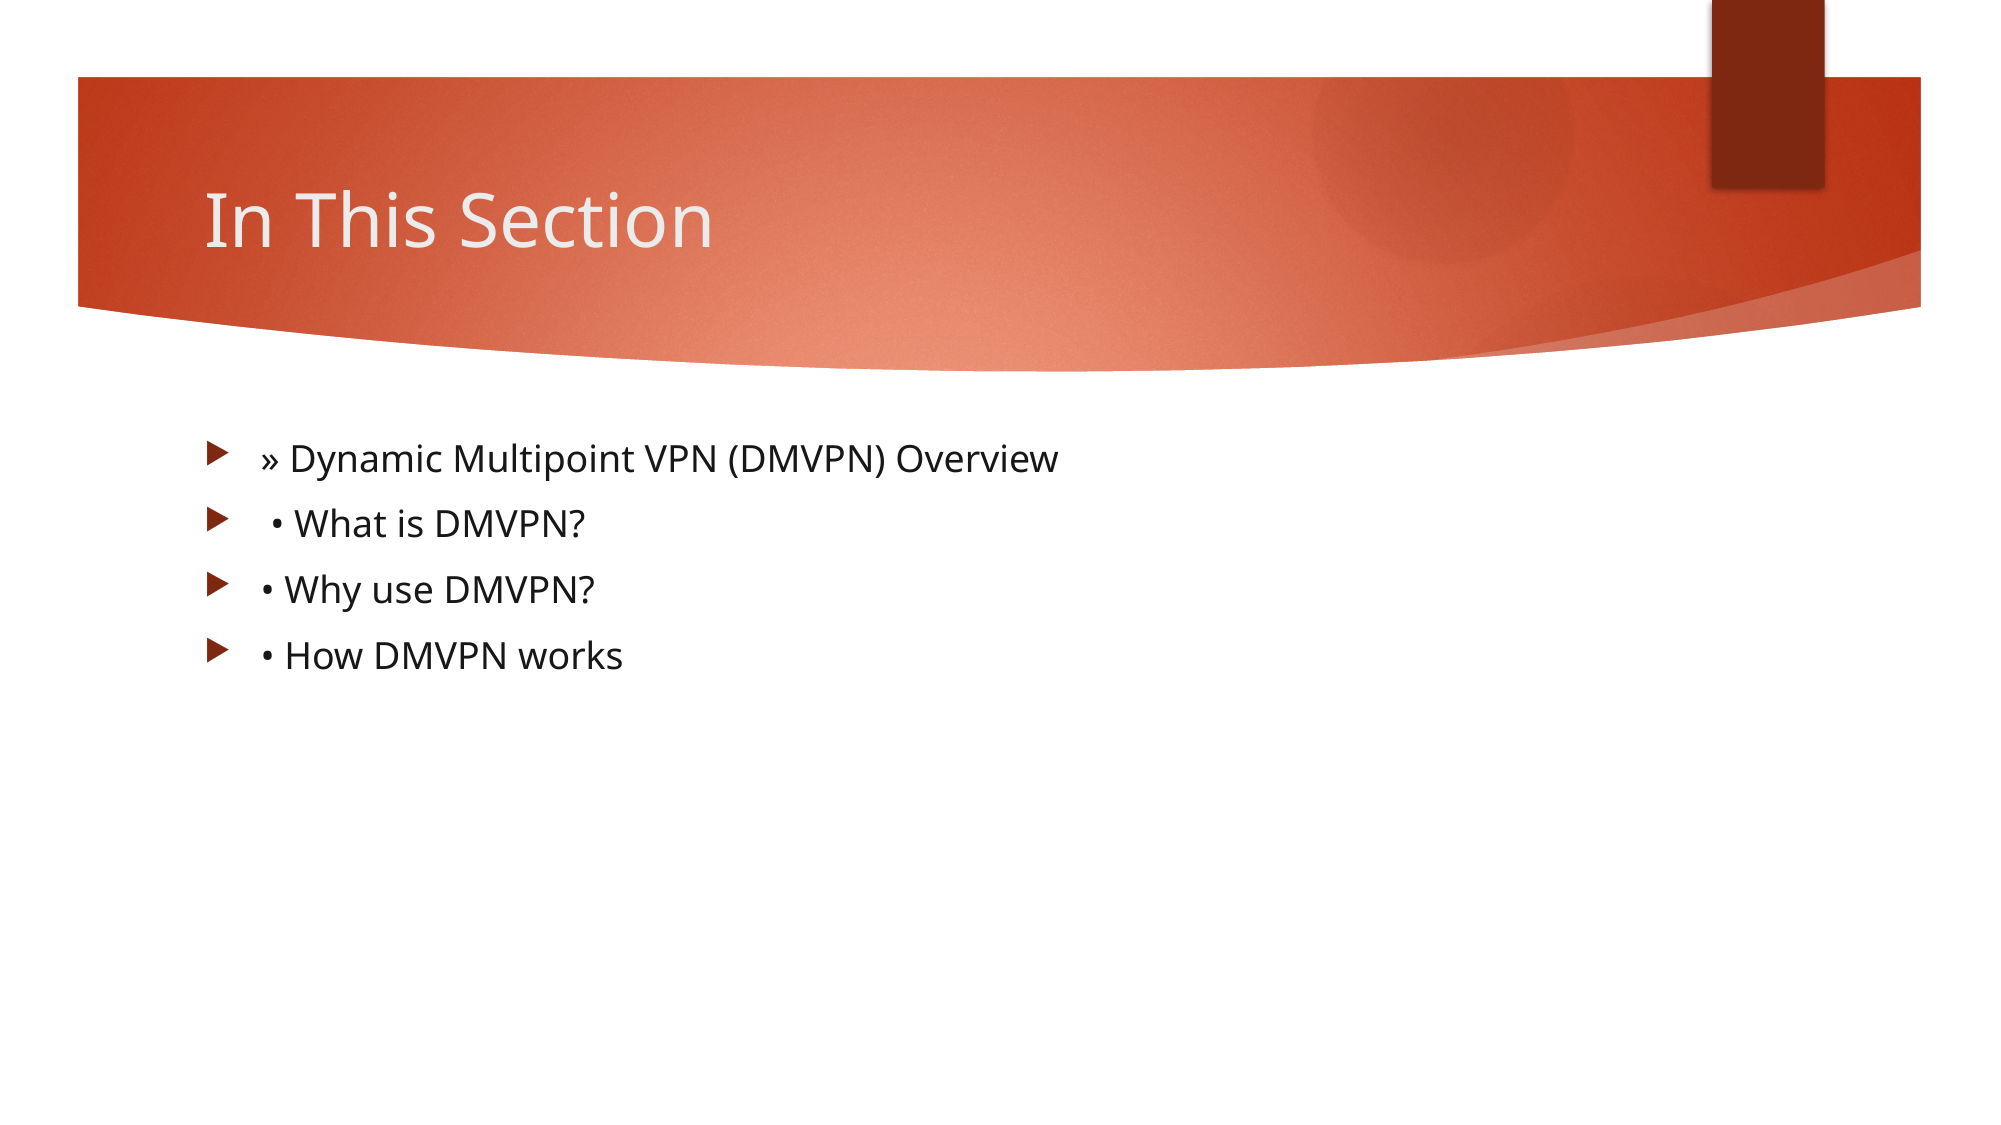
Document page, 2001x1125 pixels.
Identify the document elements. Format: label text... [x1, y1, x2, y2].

title In This Section [189, 159, 1627, 276]
list » Dynamic Multipoint VPN (DMVPN) Overview • What is DMVPN? • Why use DMVPN? • How DMVPN works [189, 427, 1638, 988]
